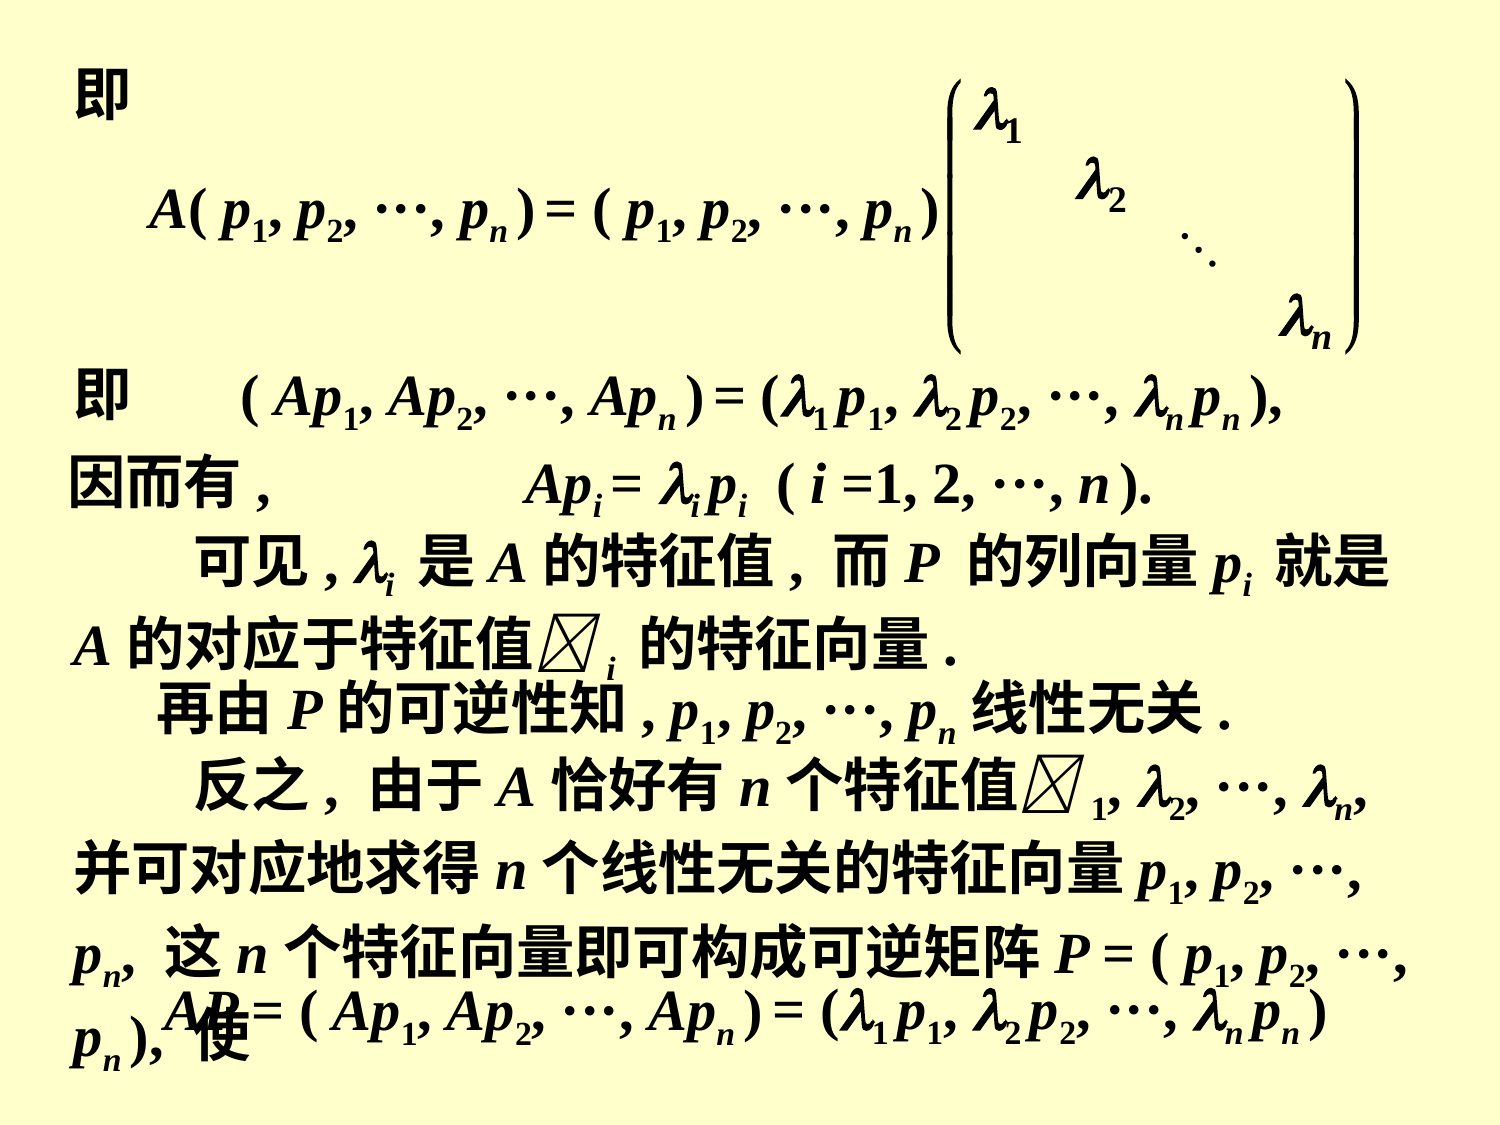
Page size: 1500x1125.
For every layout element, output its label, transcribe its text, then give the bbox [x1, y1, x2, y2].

text_box 即 [59, 50, 148, 135]
text_box AP = ( Ap1, Ap2, ···, Apn ) [149, 964, 778, 1060]
text_box A( p1, p2, ···, pn ) = ( p1, p2, ···, pn ) [134, 162, 936, 257]
text_box 再由P的可逆性知, p1, p2, ···, pn线性无关. [141, 664, 1247, 736]
text_box = (1 p1, 2 p2, ···, n pn ) [757, 963, 1343, 1059]
text_box 即 [59, 350, 148, 435]
text_box 反之, 由于A恰好有n个特征值1, 2, ···, n, 并可对应地求得n个线性无关的特征向量p1, p2, ···, pn, 这n个特征向量即可构成可逆矩阵P = ( p1, p2, ···, pn ), 使 [58, 736, 1447, 1086]
text_box 因而有, [52, 437, 286, 523]
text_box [941, 75, 1369, 358]
text_box Api = i pi ( i =1, 2, ···, n ). [510, 437, 1169, 512]
text_box 可见, i 是A的特征值, 而P 的列向量pi 就是A的对应于特征值i 的特征向量. [58, 512, 1447, 695]
text_box ( Ap1, Ap2, ···, Apn ) = (1 p1, 2 p2, ···, n pn ), [225, 350, 1299, 445]
